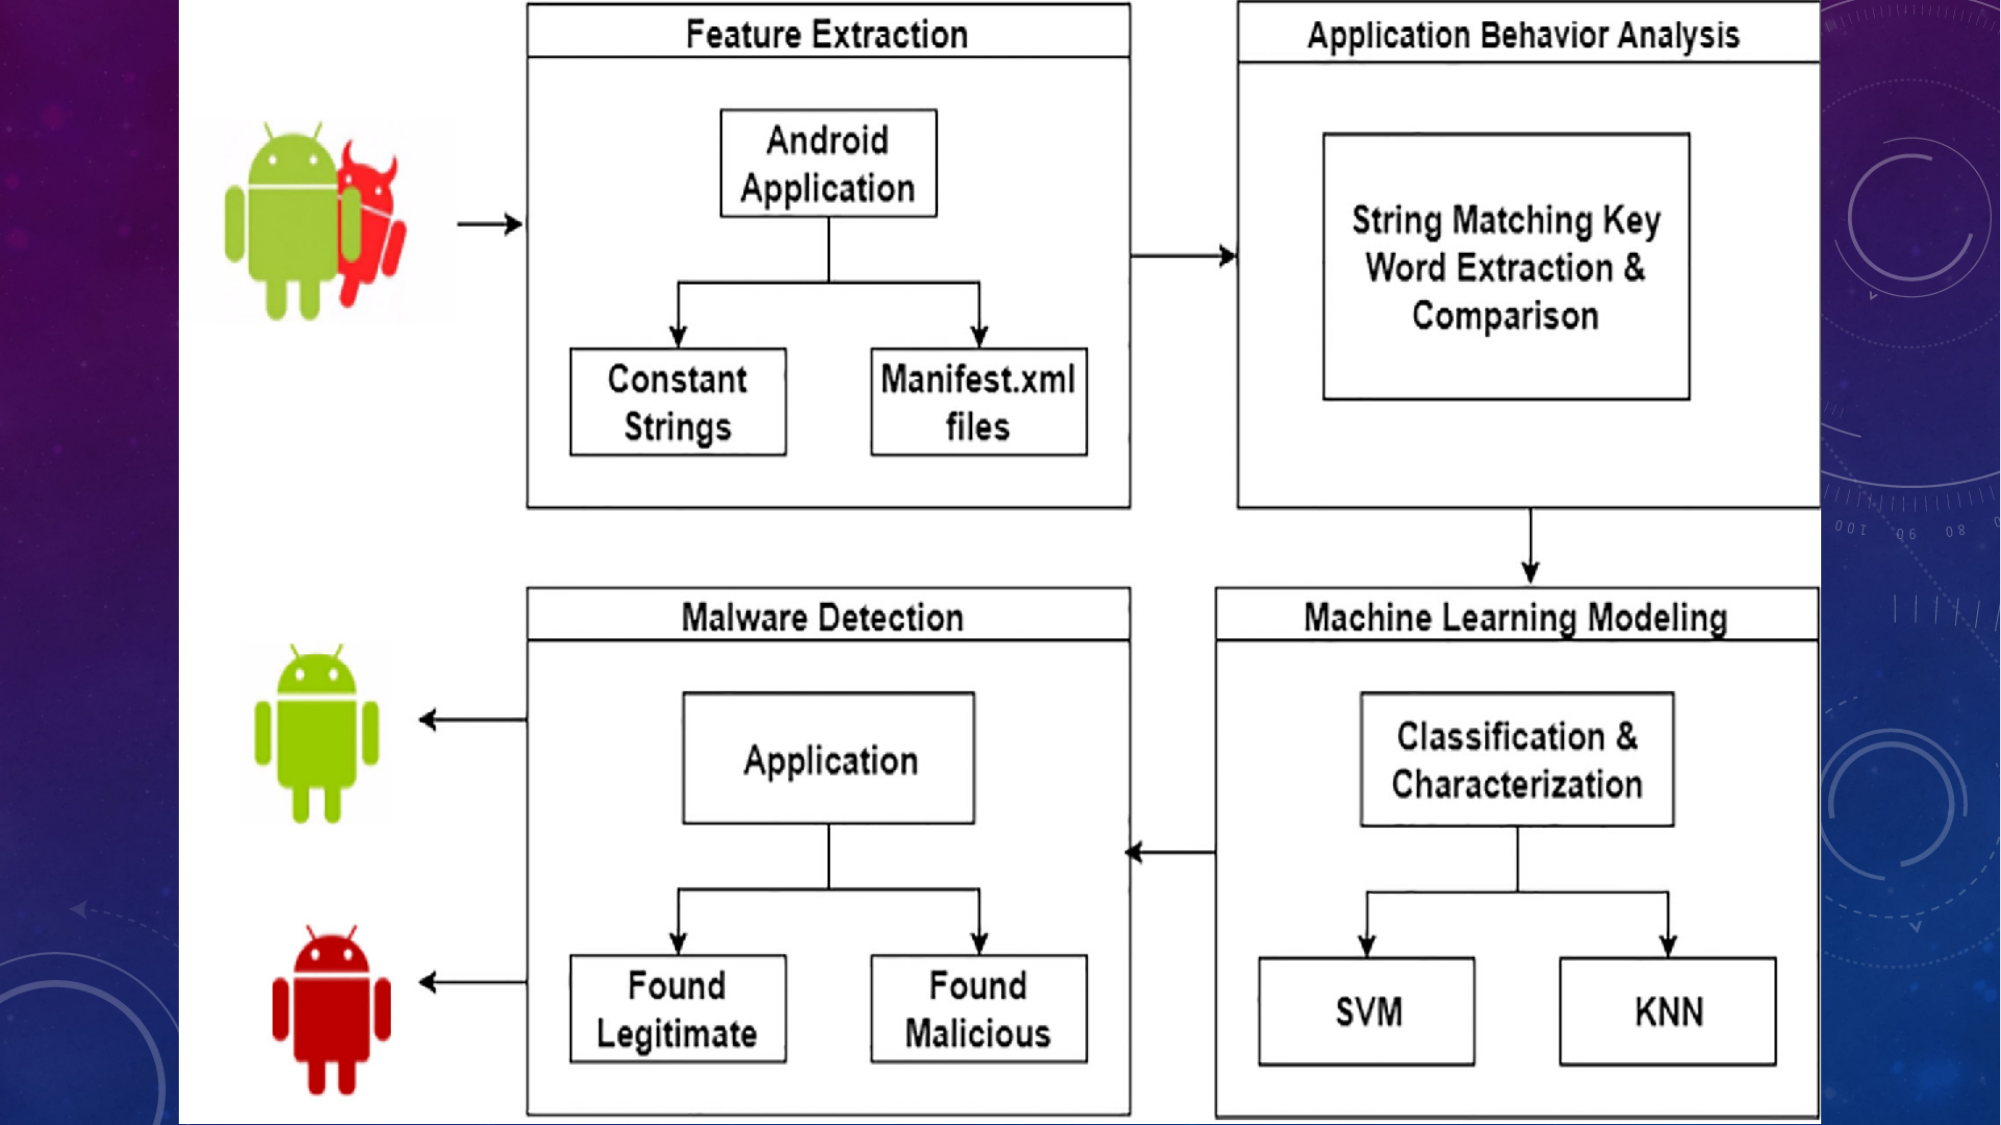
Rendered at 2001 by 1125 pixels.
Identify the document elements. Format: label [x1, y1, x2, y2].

picture [0, 0, 2001, 1125]
list [178, 0, 1822, 1124]
